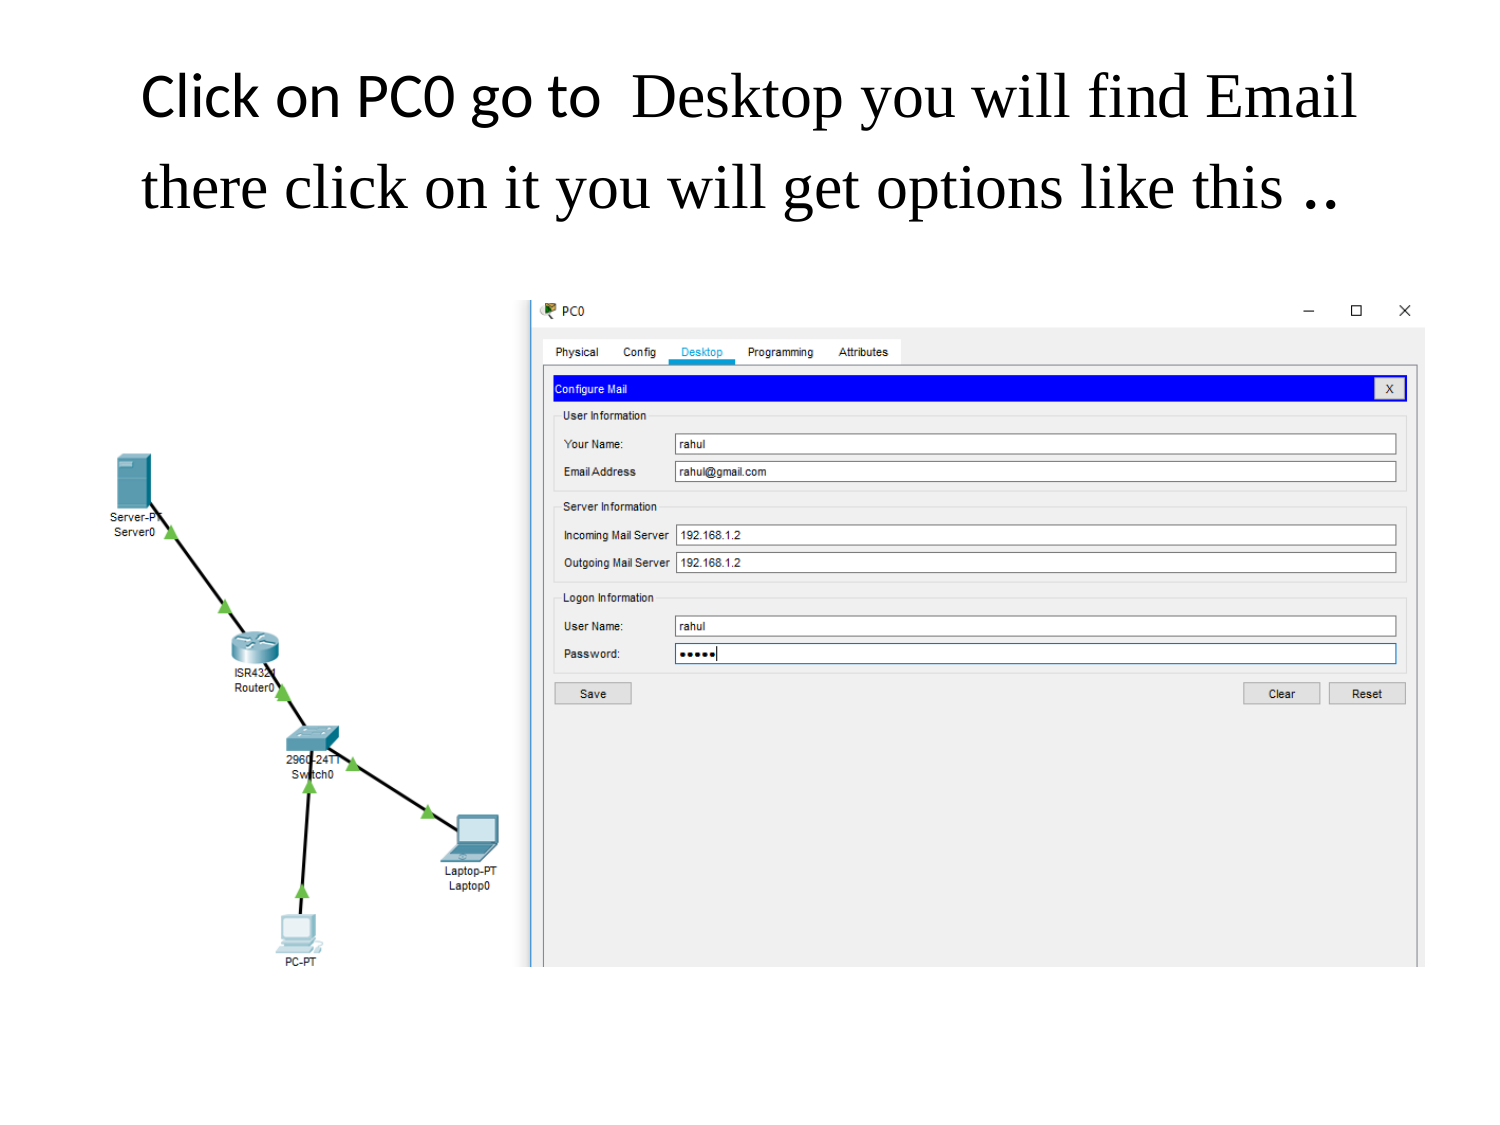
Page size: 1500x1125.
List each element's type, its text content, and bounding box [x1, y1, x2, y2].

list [74, 300, 1426, 967]
title Click on PC0 go to Desktop you will find Email there click on it you will get options like this .. [75, 45, 1425, 233]
